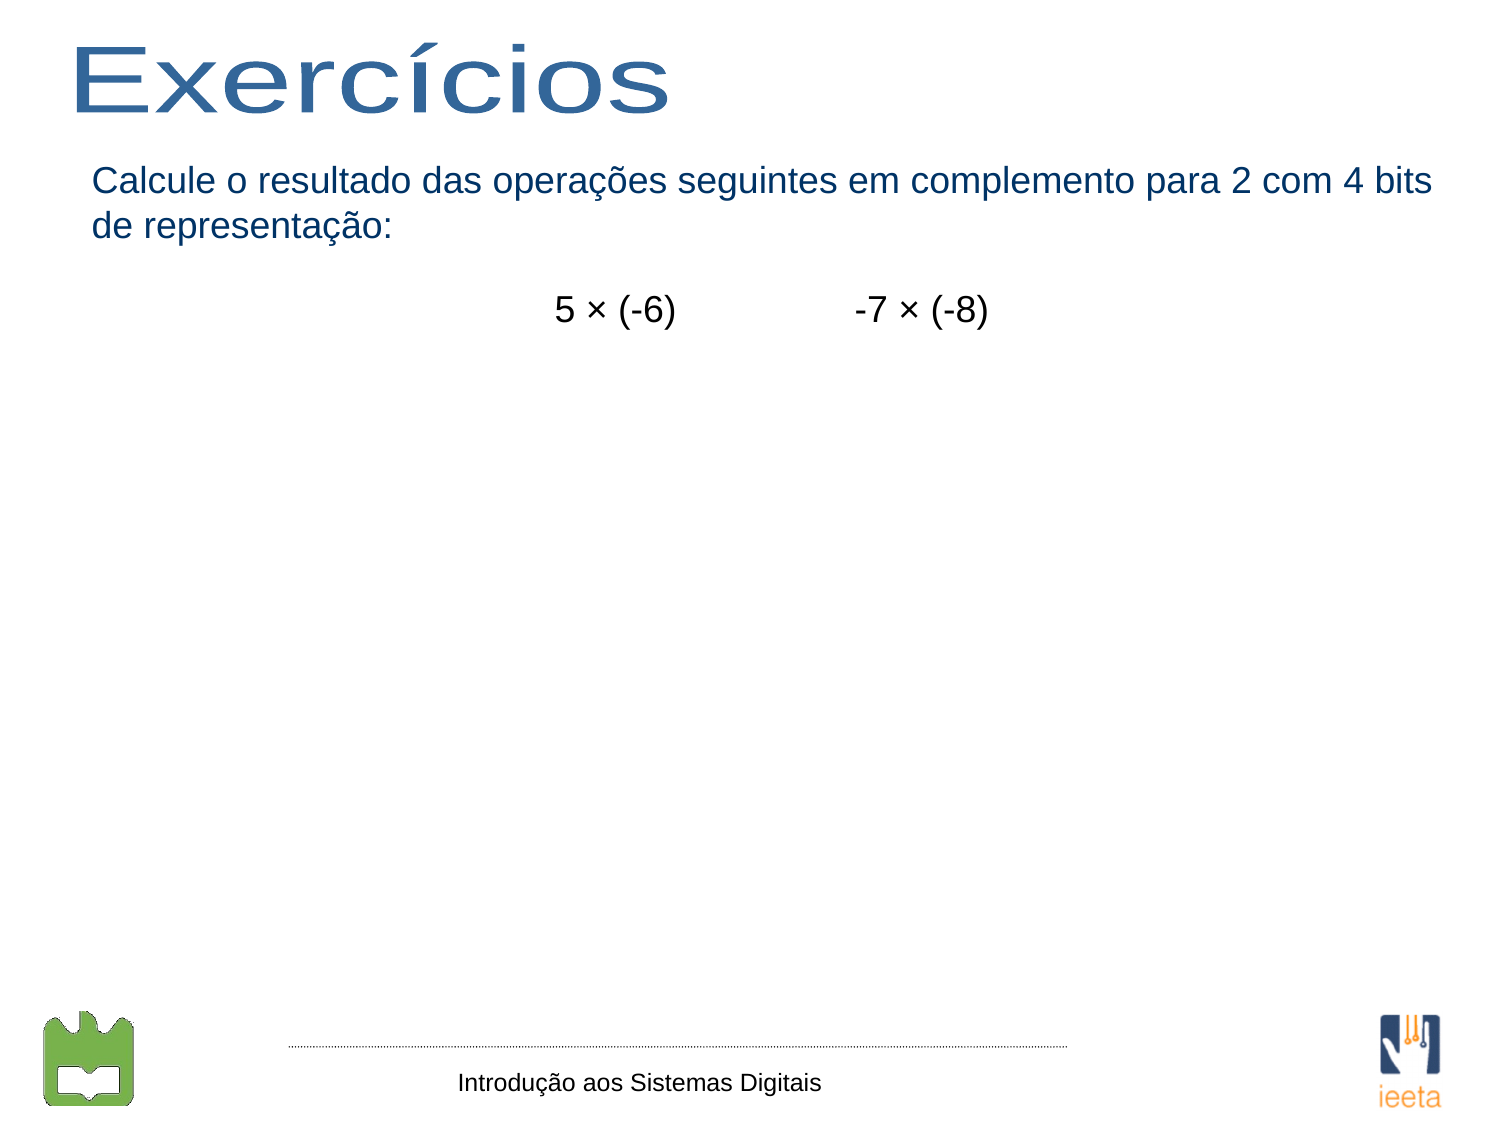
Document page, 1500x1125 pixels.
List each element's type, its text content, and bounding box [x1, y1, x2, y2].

text_box Calcule o resultado das operações seguintes em complemento para 2 com 4 bits de representação: [76, 149, 1451, 254]
picture [41, 1011, 134, 1106]
picture [1376, 1011, 1443, 1111]
text_box 5 × (-6) -7 × (-8) [539, 277, 1004, 338]
